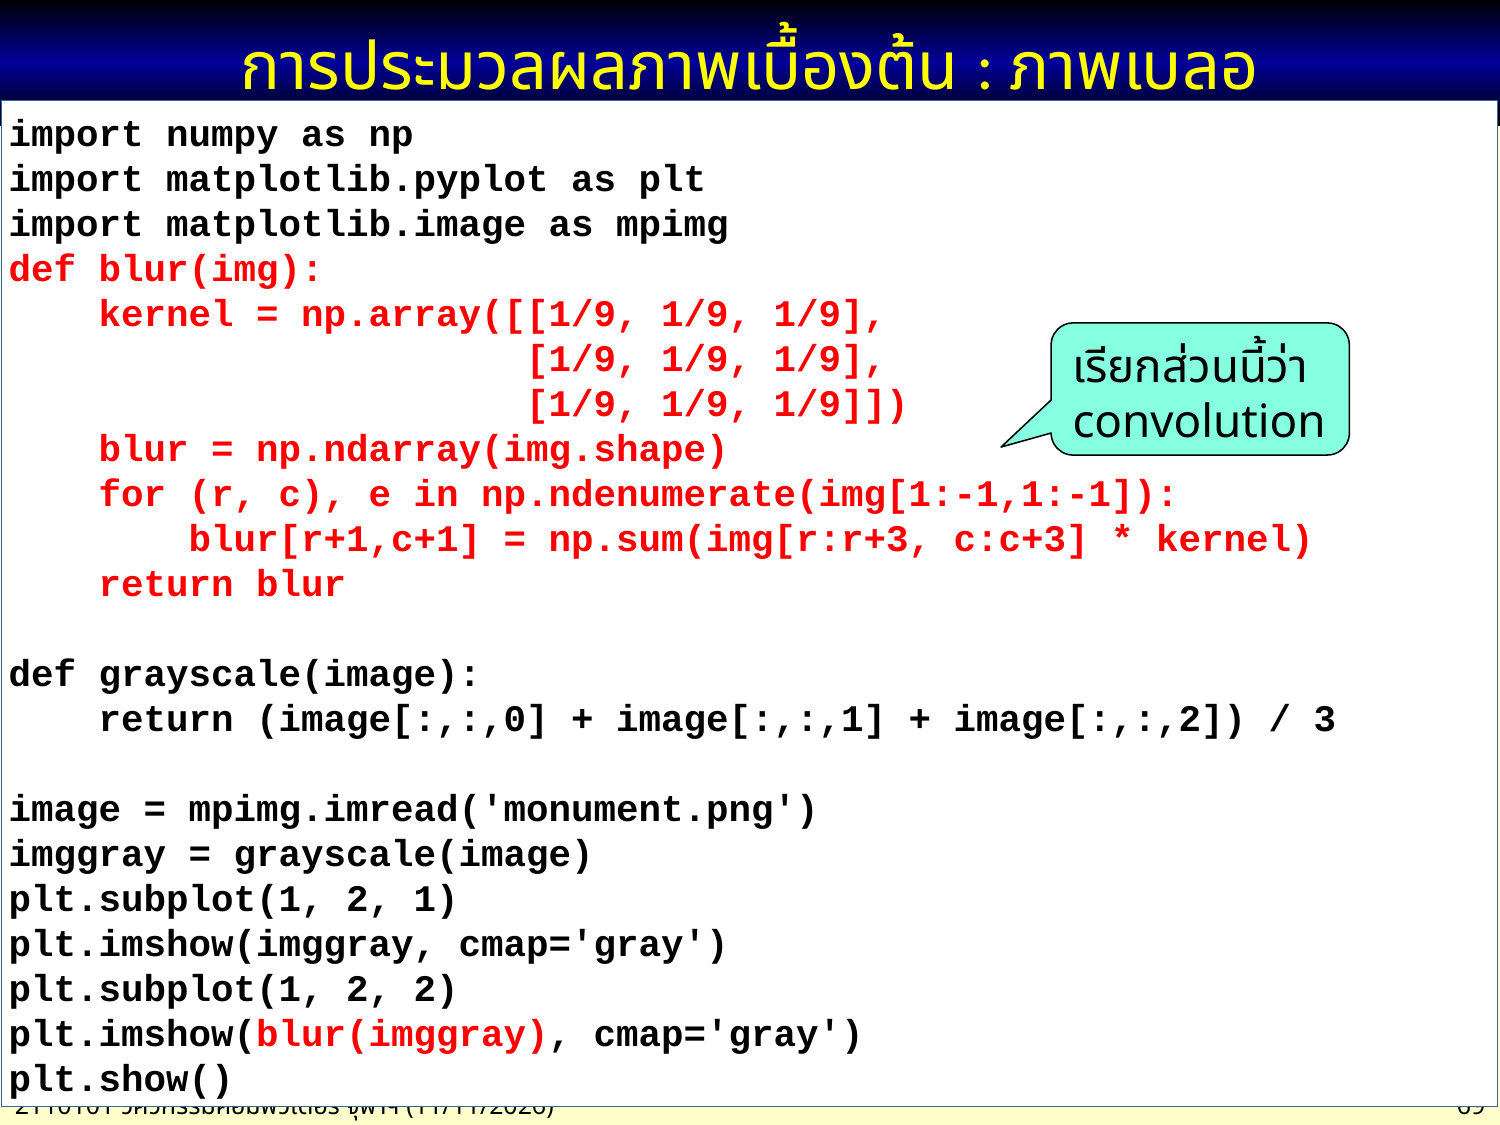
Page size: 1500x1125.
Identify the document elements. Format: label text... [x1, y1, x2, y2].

title การประมวลผลภาพเบื้องต้น : ภาพเบลอ [0, 0, 1500, 126]
text_box เรียกส่วนนี้ว่า convolution [1001, 322, 1350, 456]
text_box import numpy as np import matplotlib.pyplot as plt import matplotlib.image as mpimg def blur(img): kernel = np.array([[1/9, 1/9, 1/9], [1/9, 1/9, 1/9], [1/9, 1/9, 1/9]]) blur = np.ndarray(img.shape) for (r, c), e in np.ndenumerate(img[1:-1,1:-1]): blur[r+1,c+1] = np.sum(img[r:r+3, c:c+3] * kernel) return blur def grayscale(image): return (image[:,:,0] + image[:,:,1] + image[:,:,2]) / 3 image = mpimg.imread('monument.png') imggray = grayscale(image) plt.subplot(1, 2, 1) plt.imshow(imggray, cmap='gray') plt.subplot(1, 2, 2) plt.imshow(blur(imggray), cmap='gray') plt.show() [1, 100, 1498, 1107]
